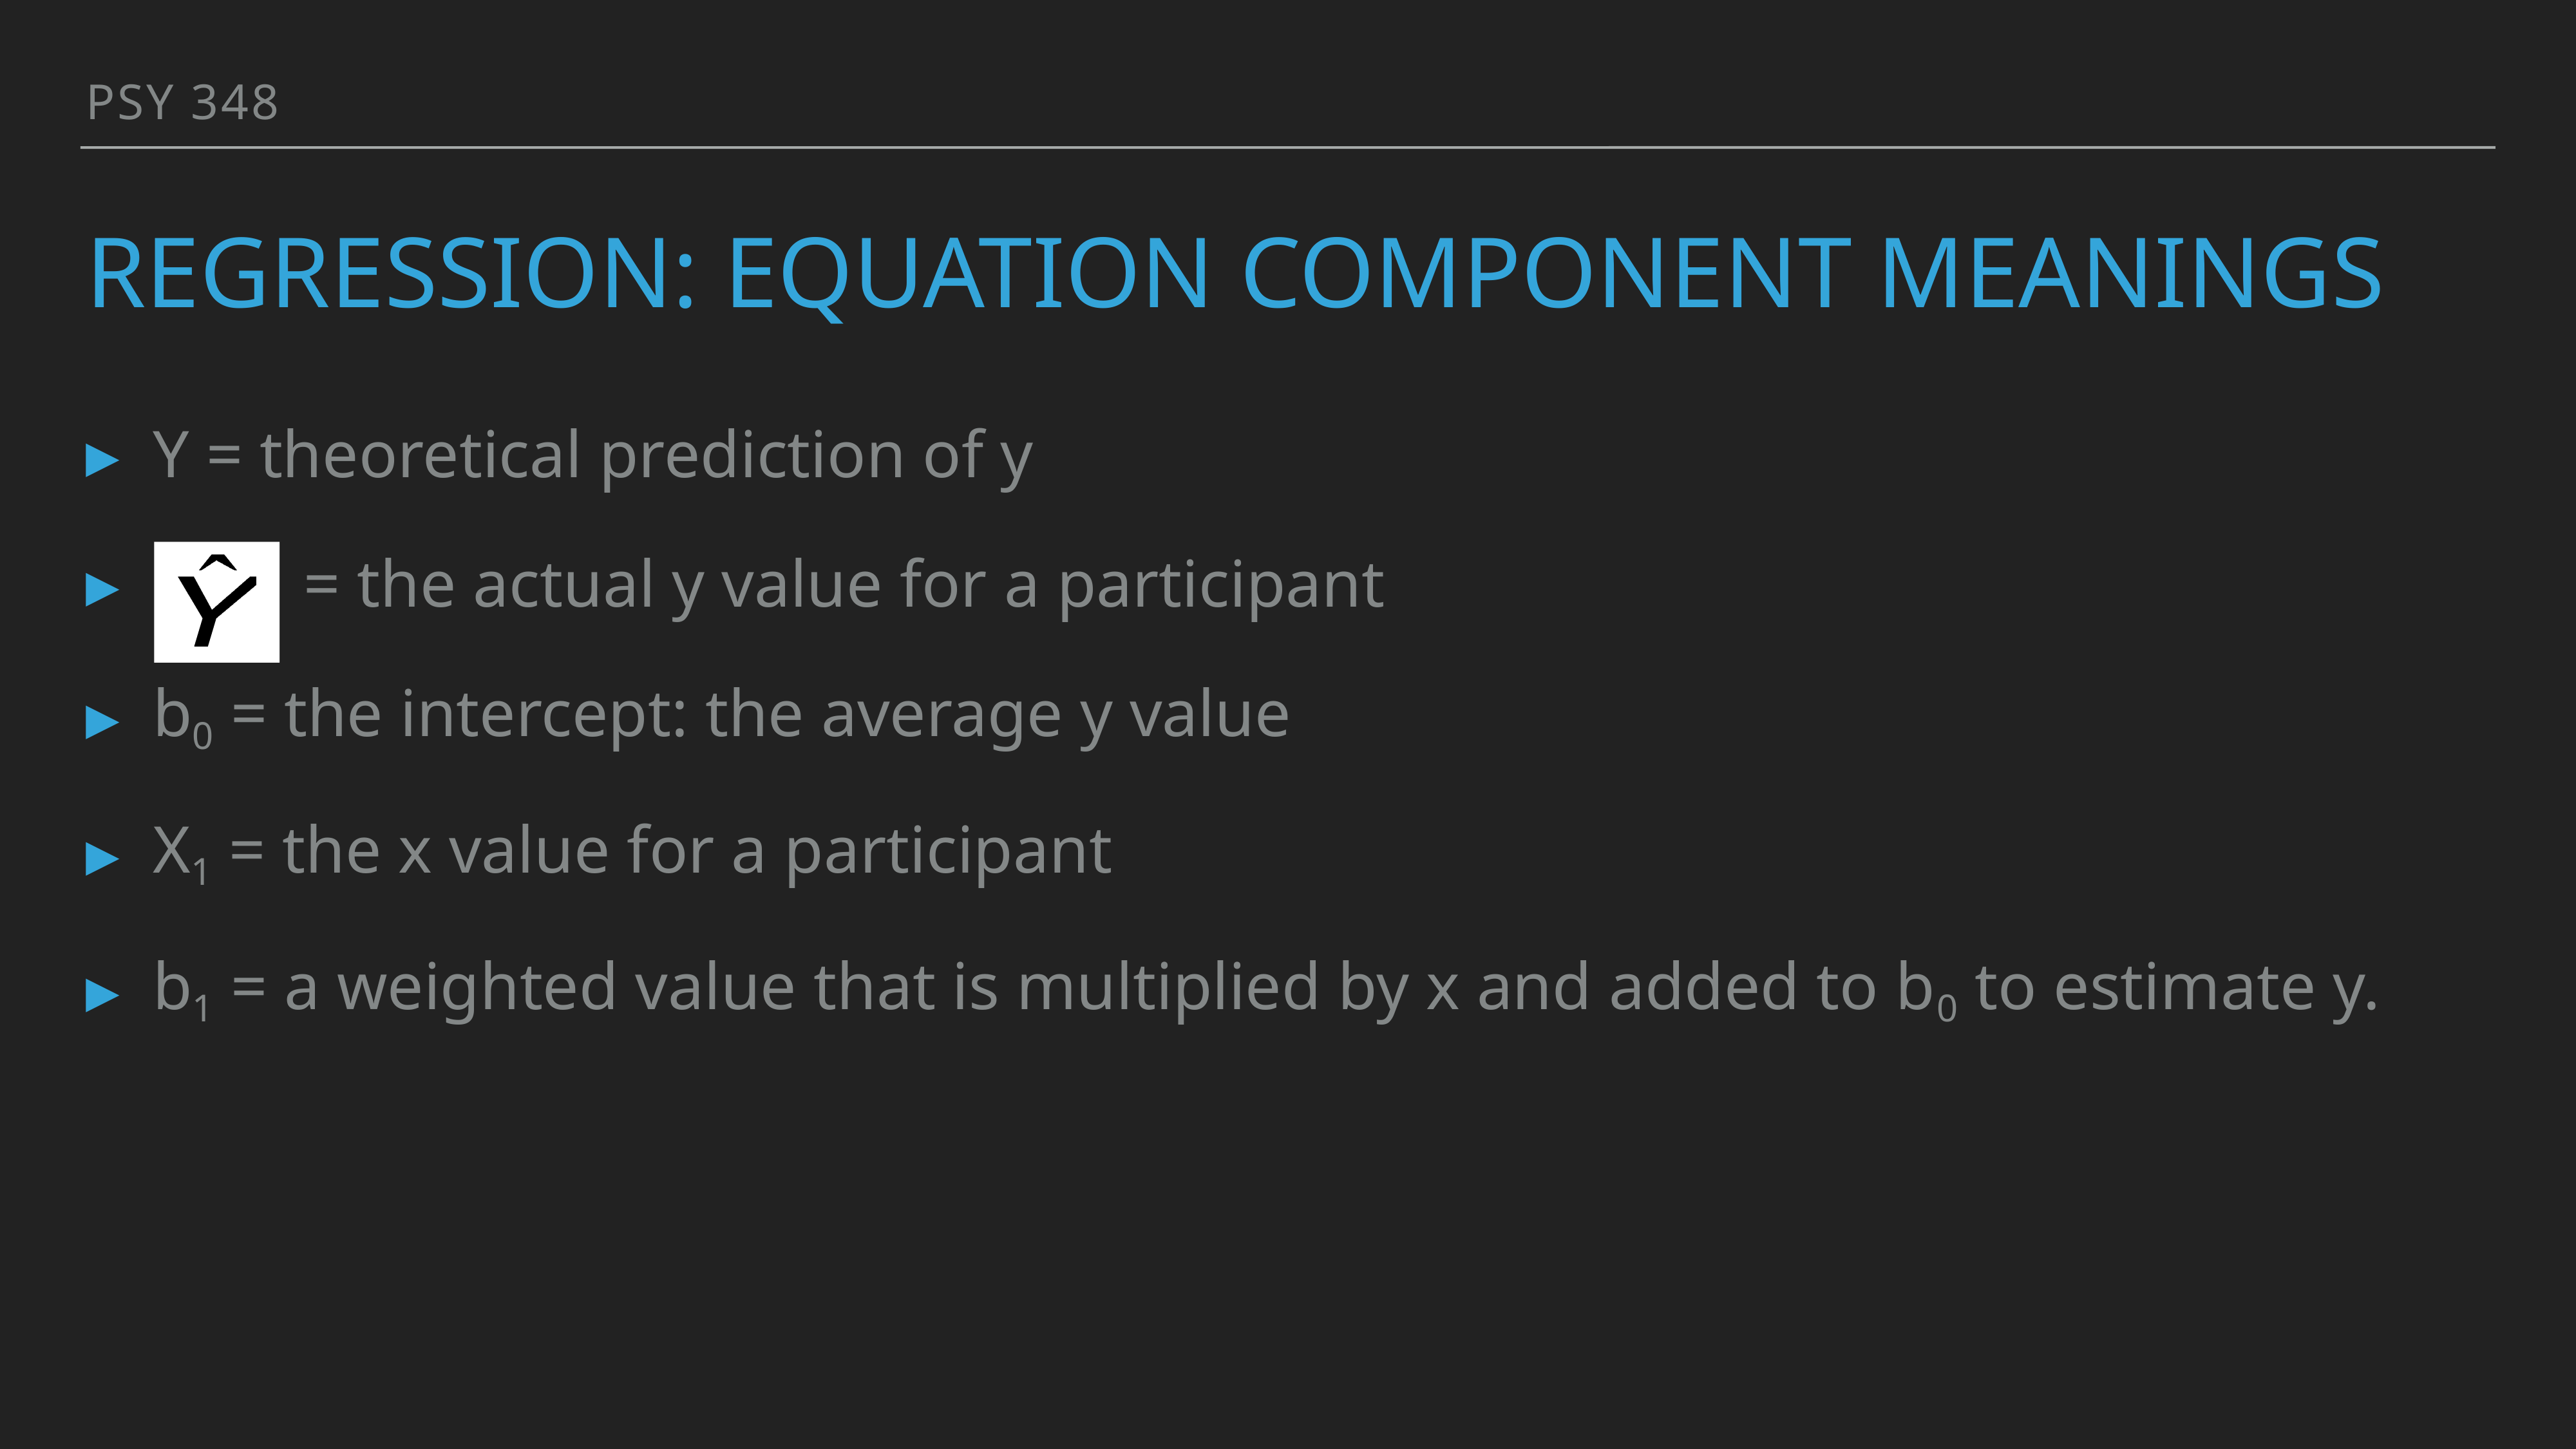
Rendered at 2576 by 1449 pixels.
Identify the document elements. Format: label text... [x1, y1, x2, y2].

picture [142, 535, 256, 656]
title Regression: Equation Component Meanings [80, 227, 2496, 336]
list PSY 348 [80, 66, 2295, 135]
text_box [154, 542, 280, 663]
list Y = theoretical prediction of y = the actual y value for a participant b0 = the intercept: the average y value X1 = the x value for a participant b1 = a weighted value that is multiplied by x and added to b0 to estimate y. [80, 407, 2496, 1316]
